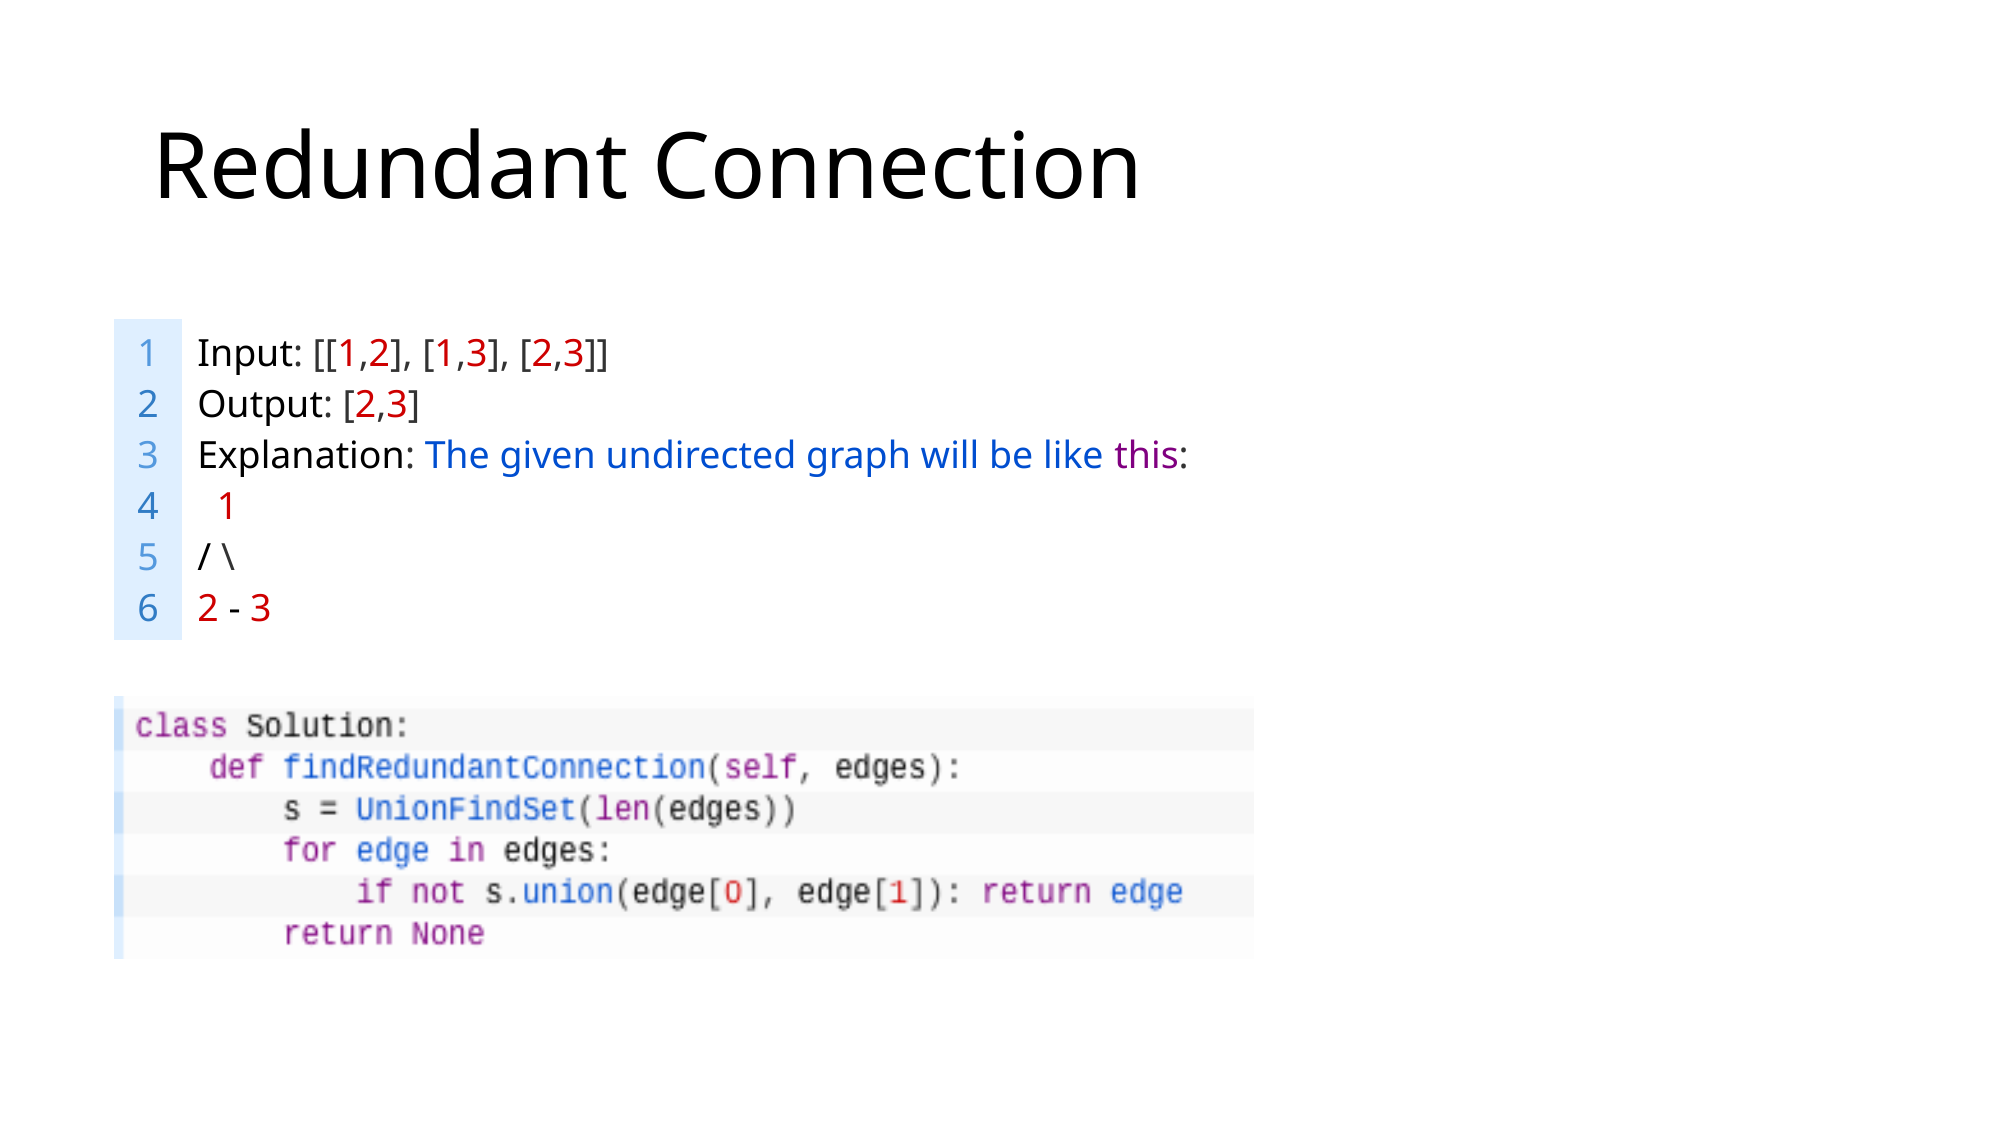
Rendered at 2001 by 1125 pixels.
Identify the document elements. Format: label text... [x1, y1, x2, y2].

table_header Input: [[1,2], [1,3], [2,3]] Output: [2,3] Explanation: The given undirected graph will be like this: 1 / \ 2 - 3 [182, 319, 1287, 640]
title Redundant Connection [137, 59, 1863, 278]
table_header 1 2 3 4 5 6 [114, 319, 182, 640]
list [114, 696, 1254, 959]
